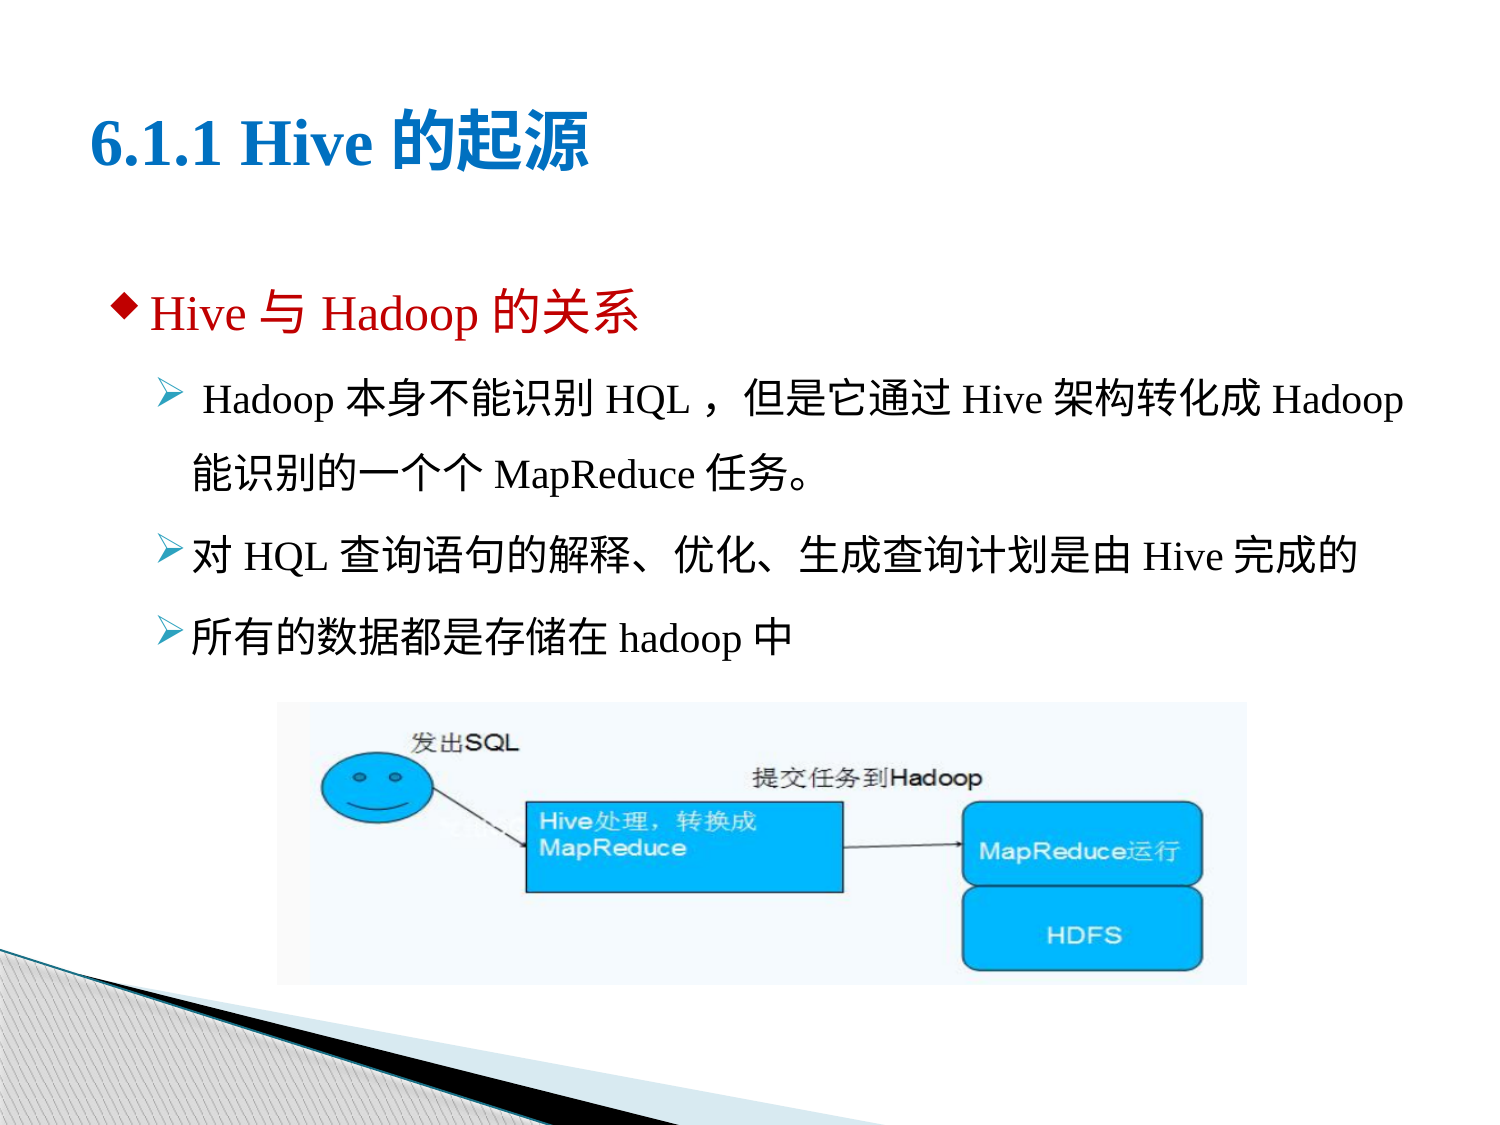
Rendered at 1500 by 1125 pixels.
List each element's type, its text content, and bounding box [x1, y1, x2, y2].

picture [277, 702, 1247, 985]
title 6.1.1 Hive的起源 [75, 45, 916, 233]
list Hive与Hadoop的关系 Hadoop本身不能识别HQL，但是它通过Hive架构转化成Hadoop能识别的一个个MapReduce任务。 对HQL查询语句的解释、优化、生成查询计划是由Hive完成的 所有的数据都是存储在hadoop中 [75, 243, 1425, 986]
